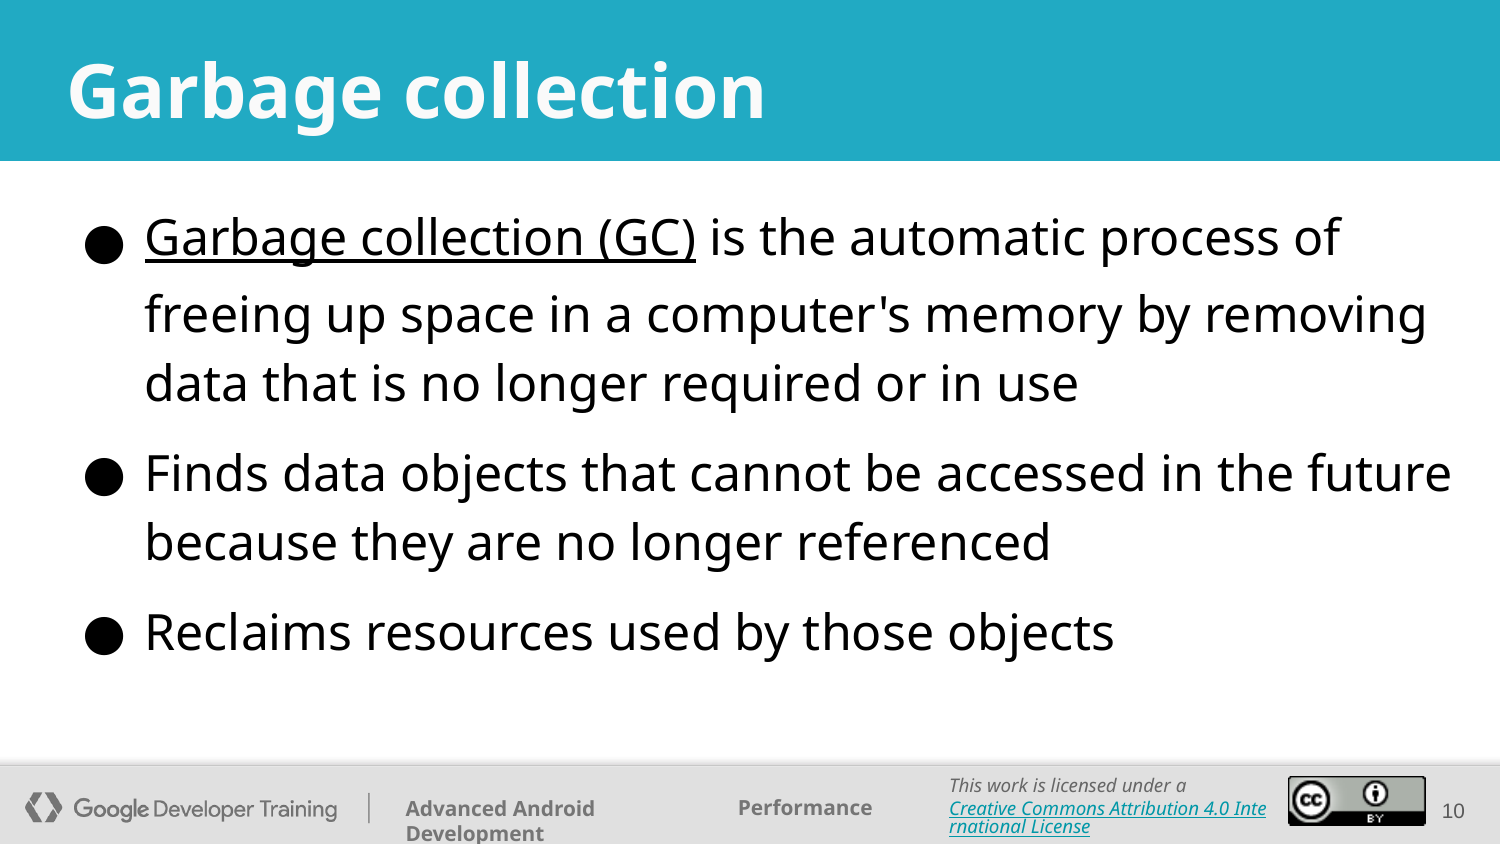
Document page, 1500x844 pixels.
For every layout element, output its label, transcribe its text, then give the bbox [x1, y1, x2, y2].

picture [0, 161, 1500, 844]
slide_number ‹#› [1389, 777, 1480, 842]
list Garbage collection (GC) is the automatic process of freeing up space in a computer's memory by removing data that is no longer required or in use Finds data objects that cannot be accessed in the future because they are no longer referenced Reclaims resources used by those objects [54, 180, 1500, 745]
title Garbage collection [51, 28, 1449, 122]
